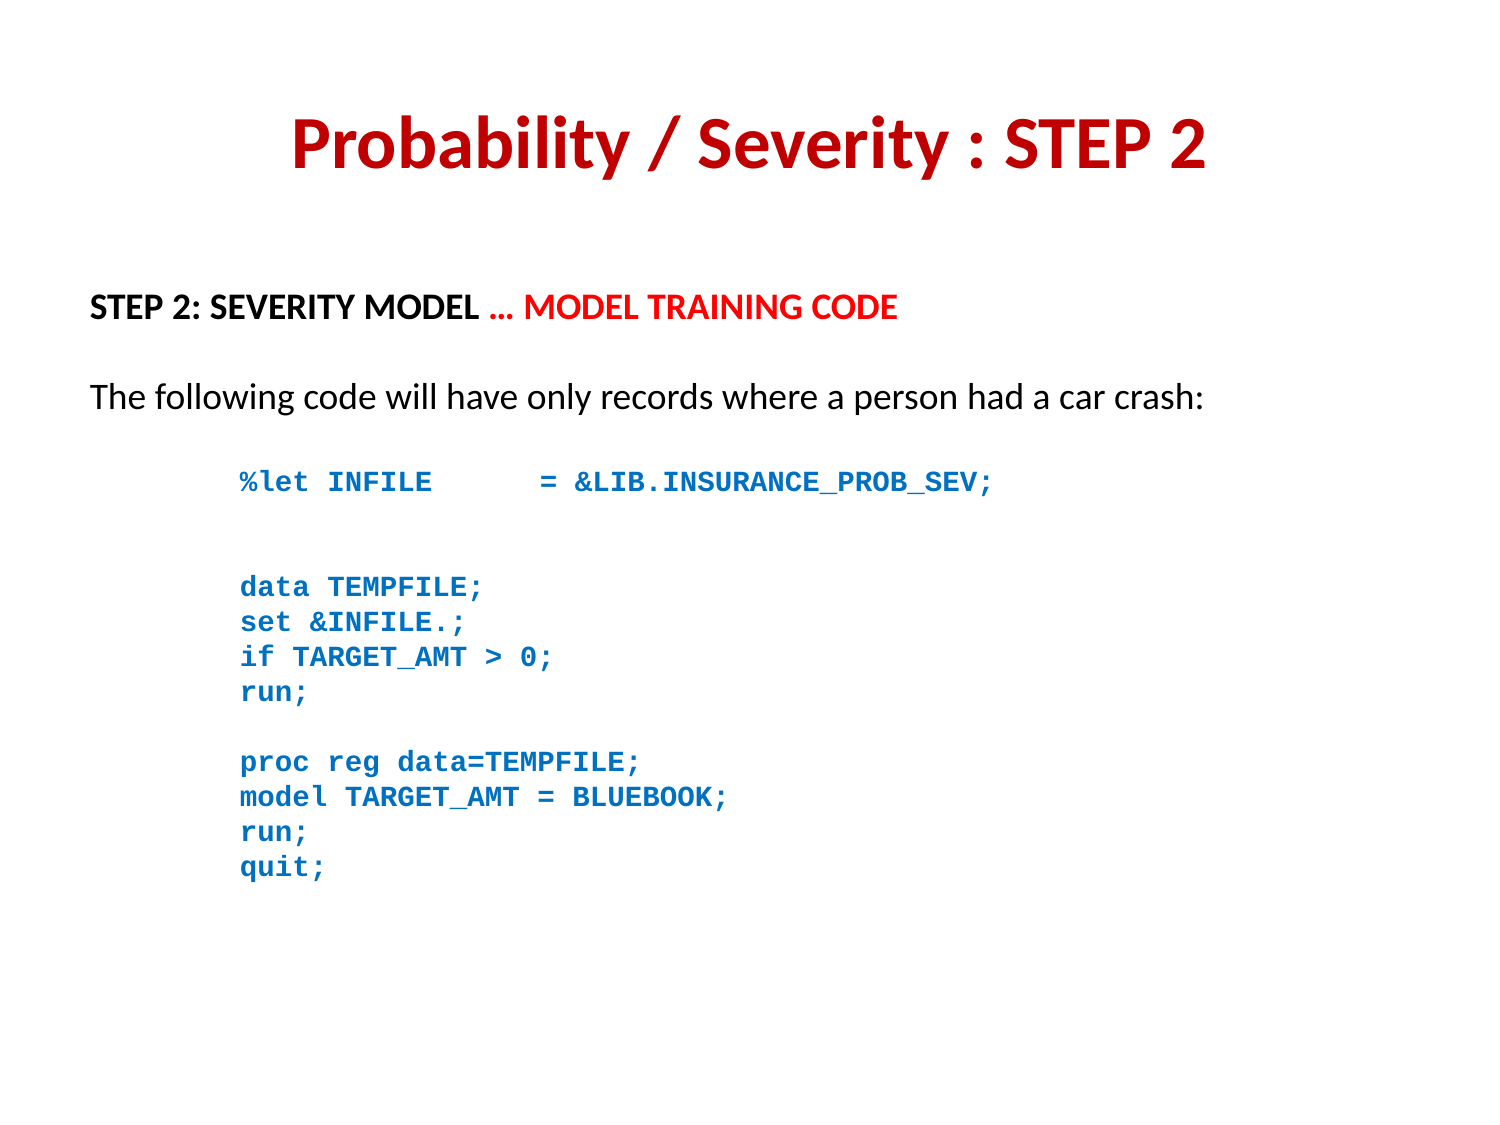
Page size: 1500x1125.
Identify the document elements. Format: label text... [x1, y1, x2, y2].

text_box STEP 2: SEVERITY MODEL … MODEL TRAINING CODE The following code will have only records where a person had a car crash: %let INFILE = &LIB.INSURANCE_PROB_SEV; data TEMPFILE; set &INFILE.; if TARGET_AMT > 0; run; proc reg data=TEMPFILE; model TARGET_AMT = BLUEBOOK; run; quit; [74, 274, 1425, 935]
title Probability / Severity : STEP 2 [75, 45, 1425, 233]
